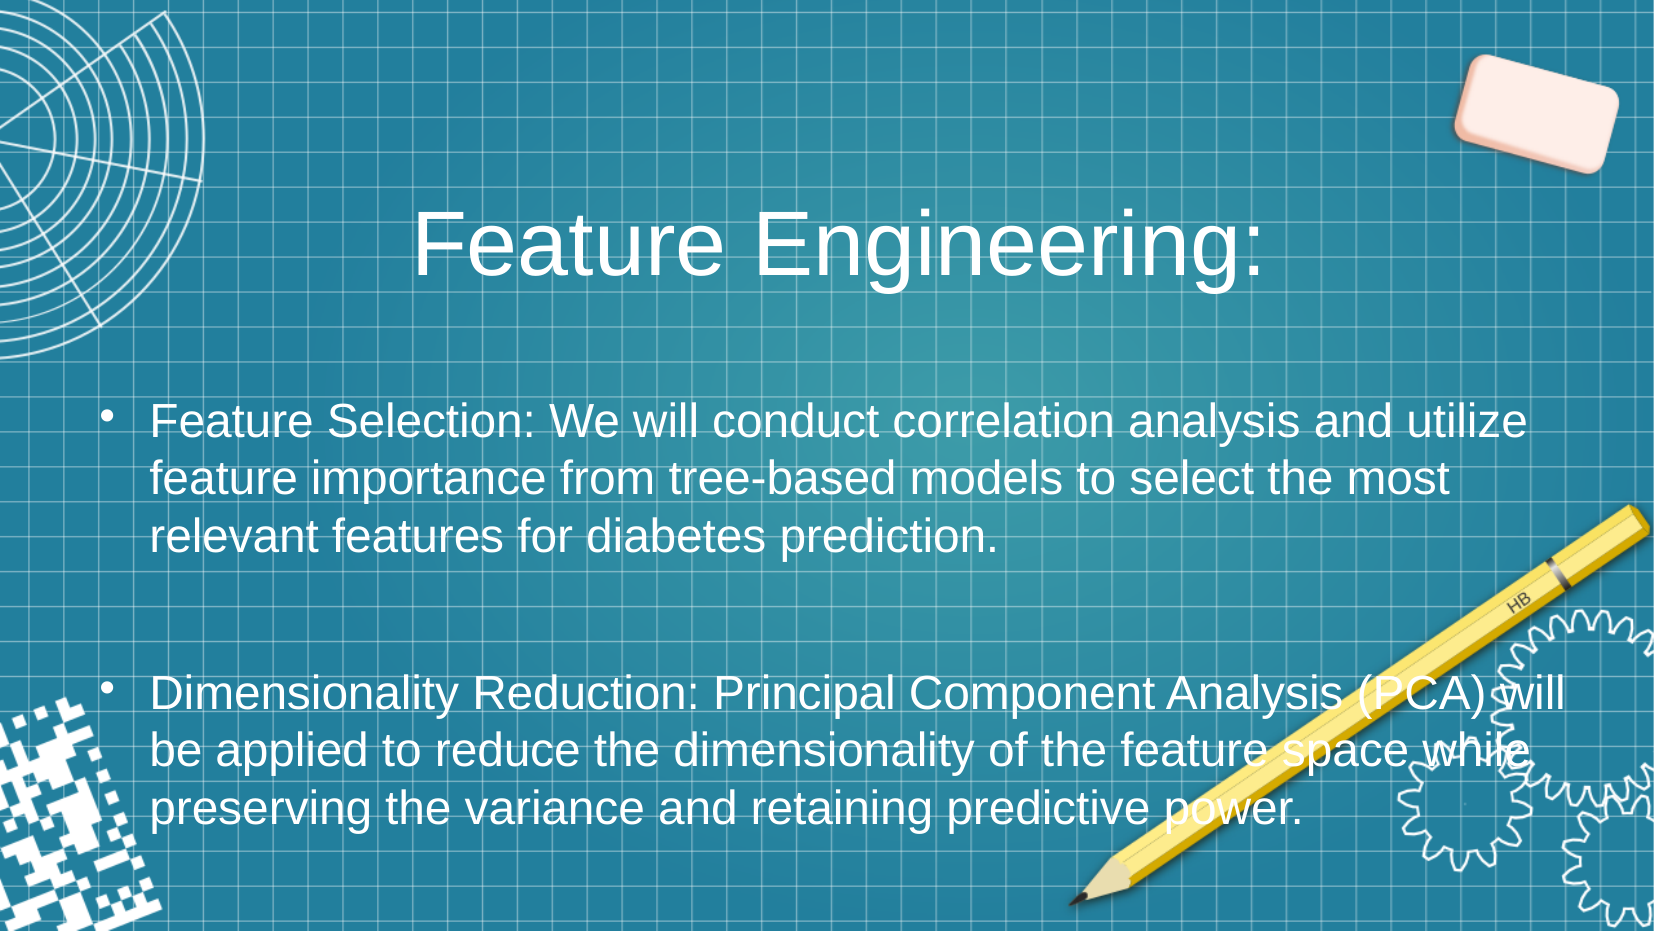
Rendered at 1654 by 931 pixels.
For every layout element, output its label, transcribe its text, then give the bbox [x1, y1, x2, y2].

picture [0, 0, 1654, 931]
title Feature Engineering: [82, 132, 1571, 346]
list Feature Selection: We will conduct correlation analysis and utilize feature importance from tree-based models to select the most relevant features for diabetes prediction. Dimensionality Reduction: Principal Component Analysis (PCA) will be applied to reduce the dimensionality of the feature space while preserving the variance and retaining predictive power. [82, 389, 1571, 842]
